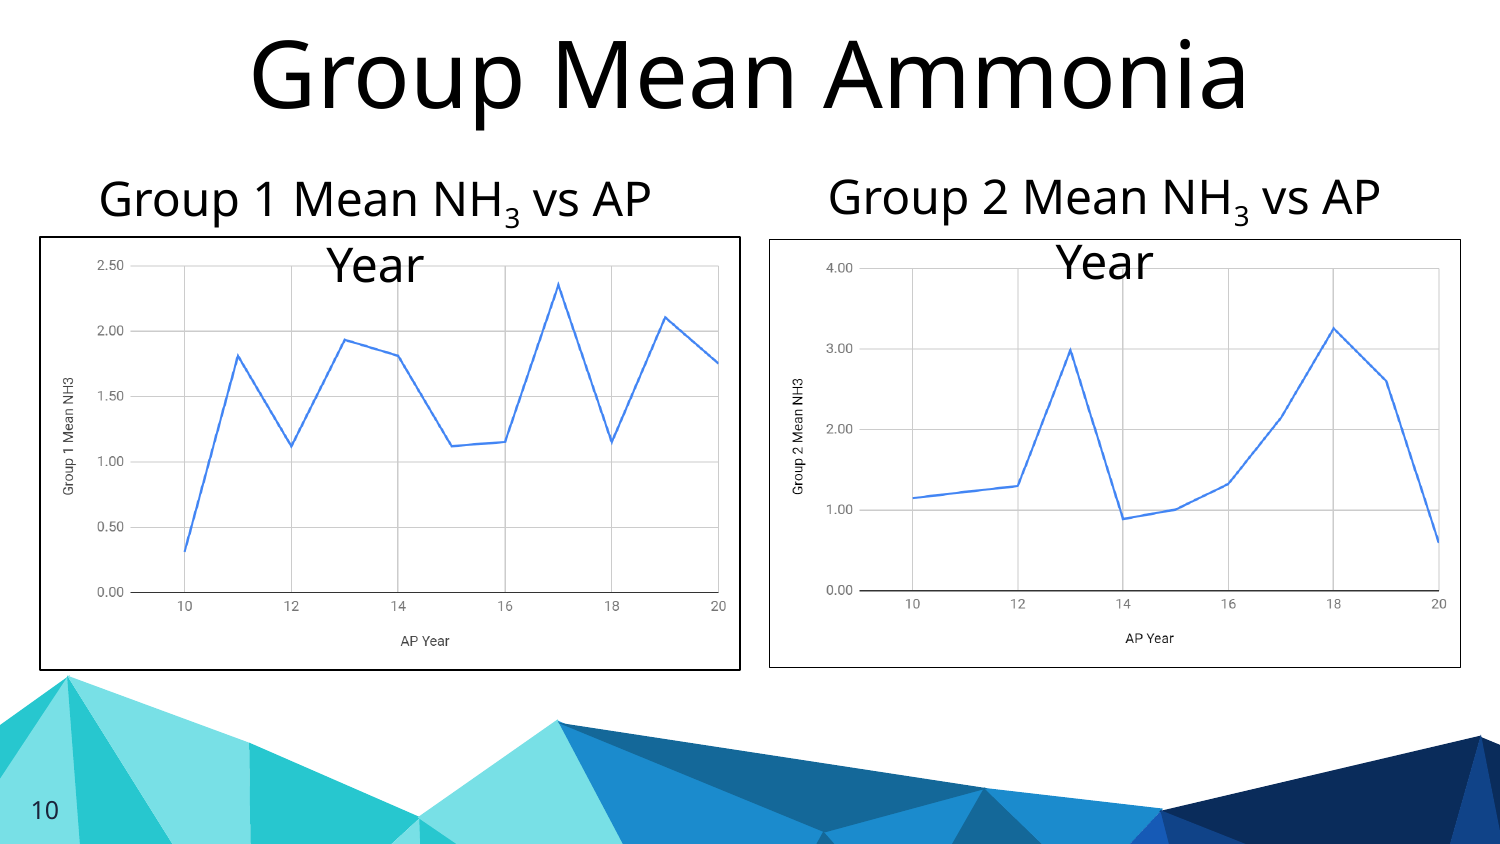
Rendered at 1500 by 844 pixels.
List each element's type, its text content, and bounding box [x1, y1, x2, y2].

text_box Group Mean Ammonia [0, 0, 1500, 169]
text_box Group 1 Mean NH3 vs AP Year [40, 153, 710, 237]
text_box Group 2 Mean NH3 vs AP Year [770, 151, 1440, 238]
picture [770, 240, 1461, 667]
picture [40, 237, 740, 670]
slide_number ‹#› [0, 779, 90, 844]
